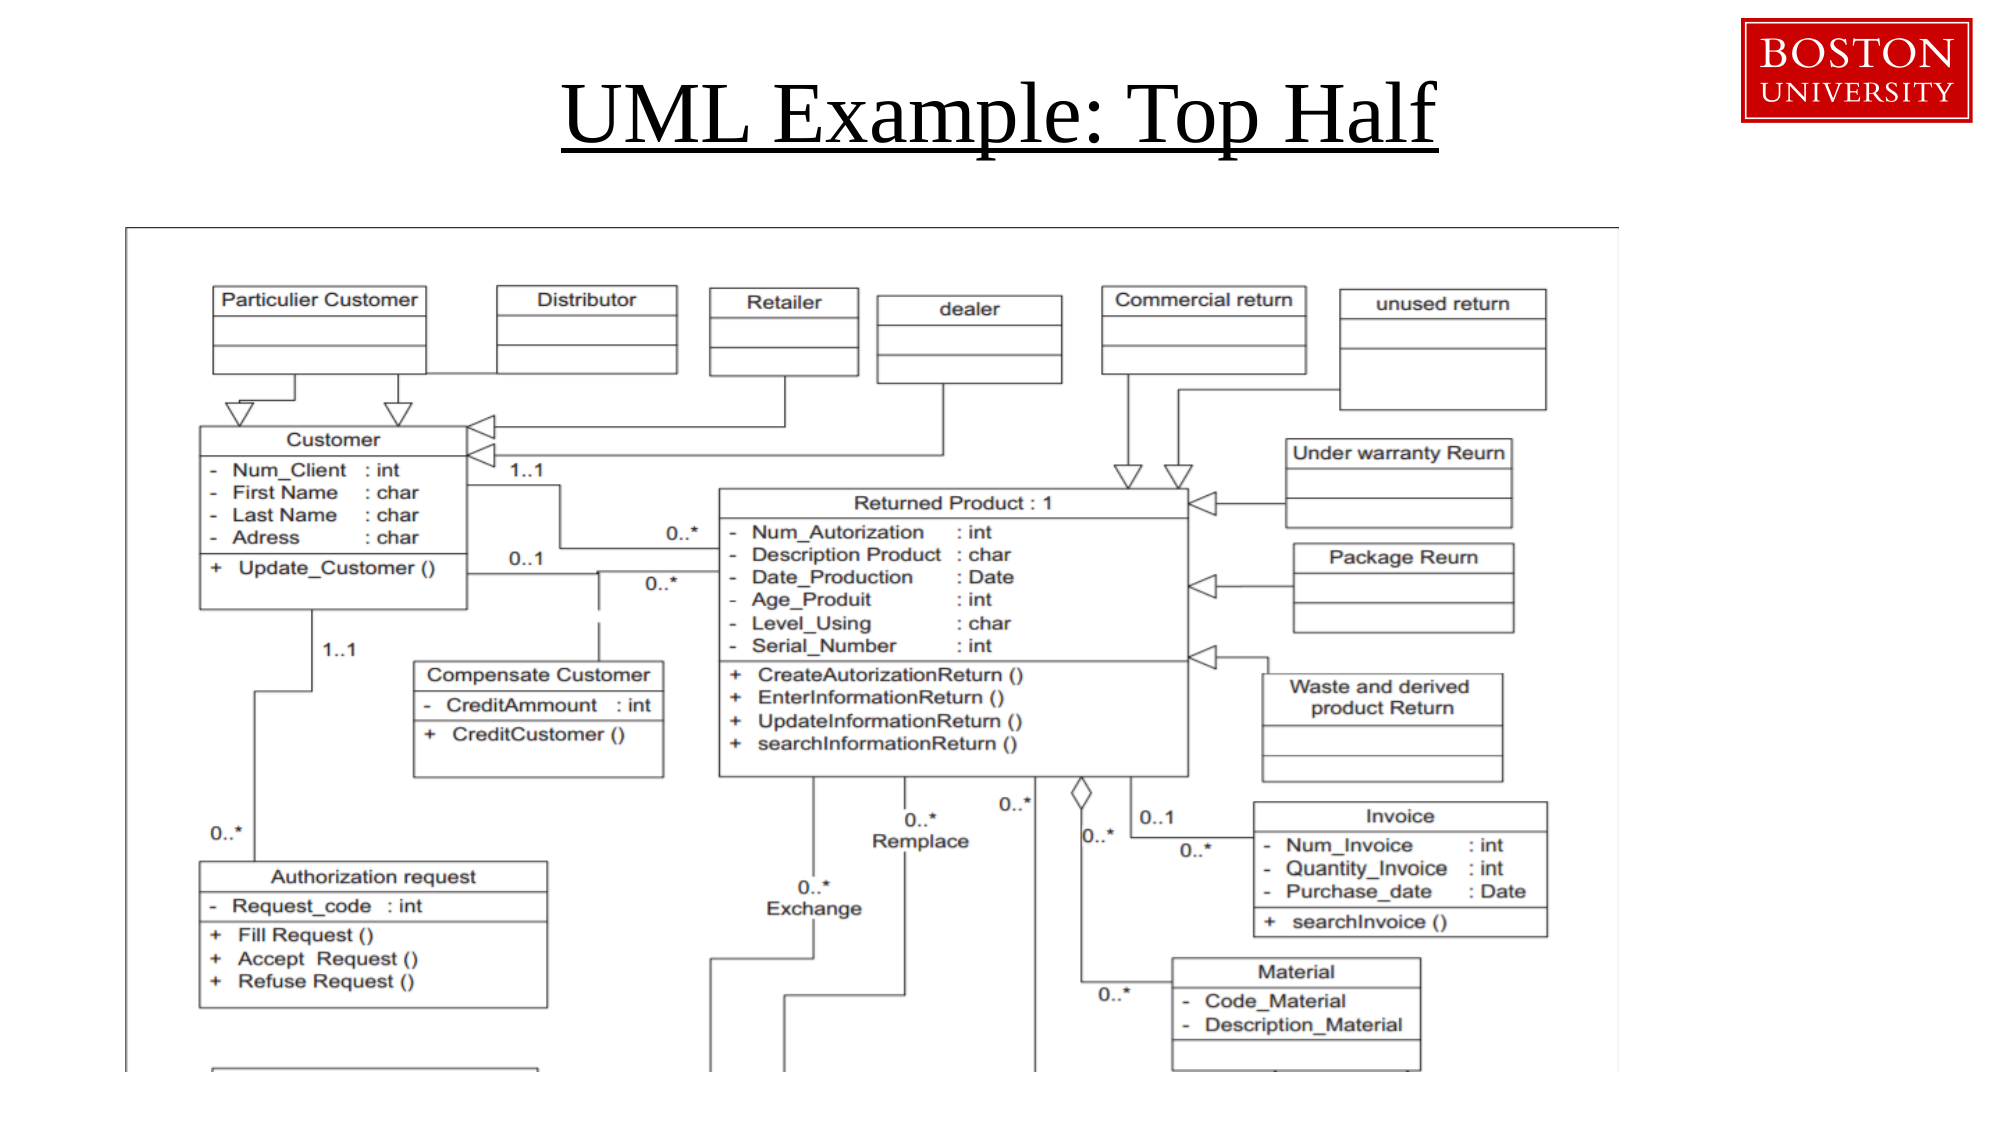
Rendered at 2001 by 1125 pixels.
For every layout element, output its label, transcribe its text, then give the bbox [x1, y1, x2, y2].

title UML Example: Top Half [137, 59, 1863, 170]
picture [1741, 18, 1973, 123]
picture [124, 227, 1619, 1072]
